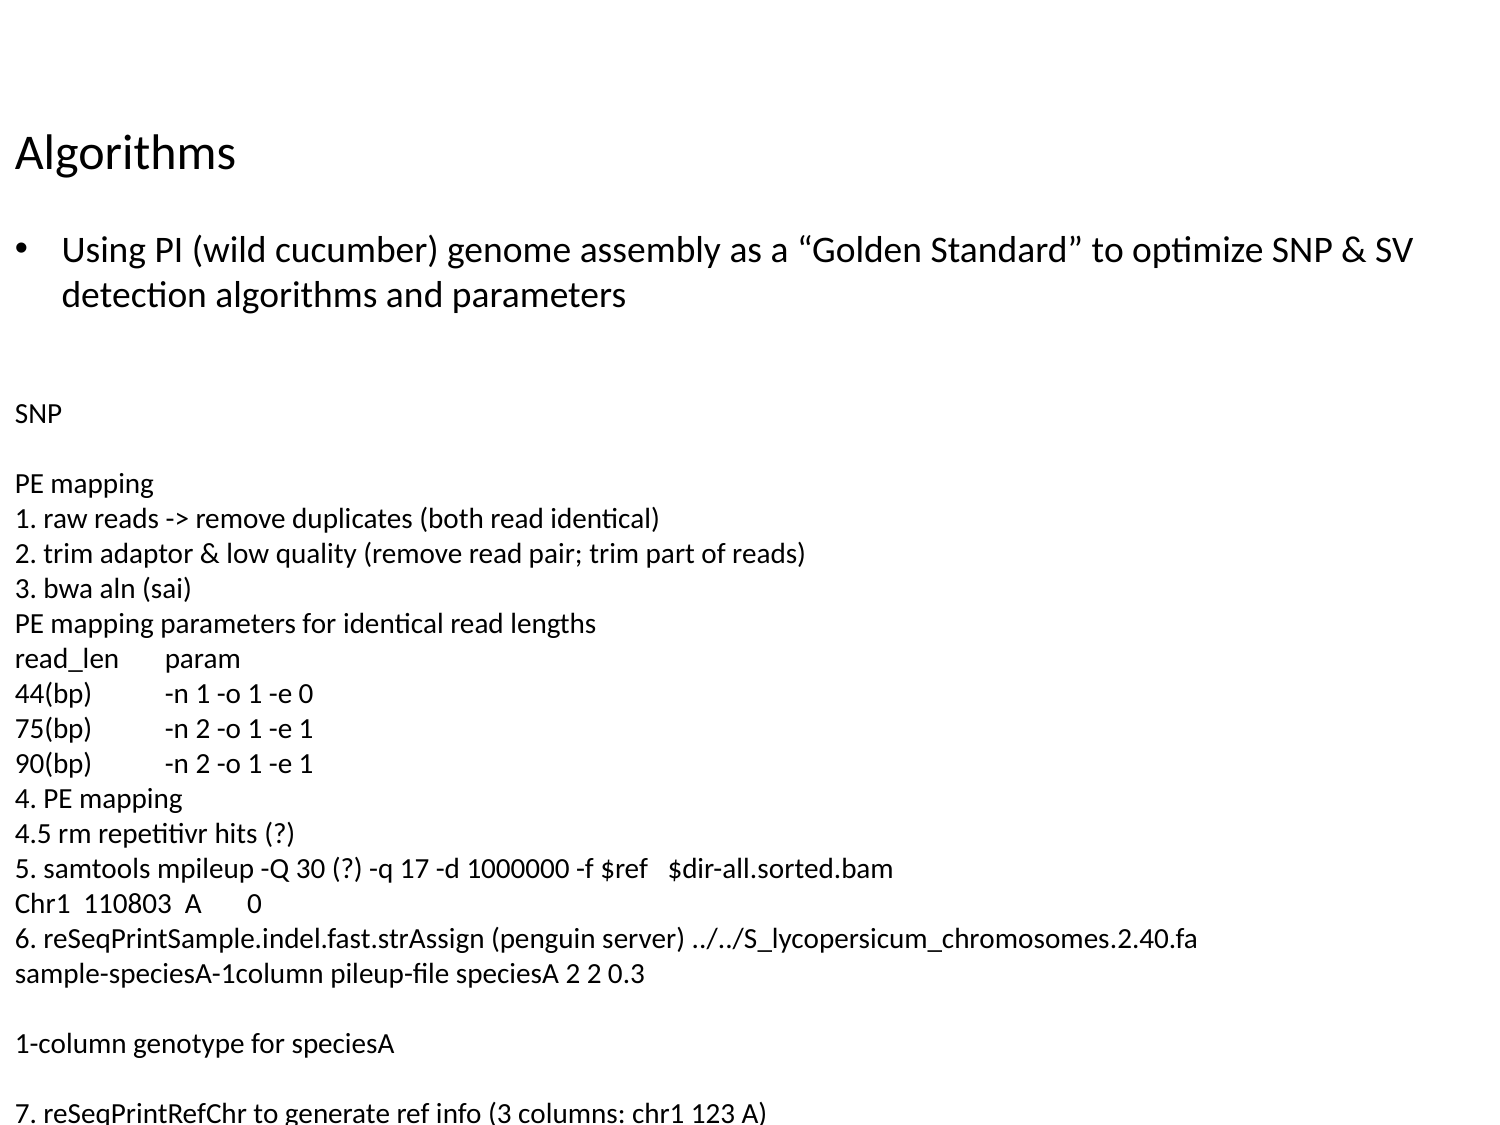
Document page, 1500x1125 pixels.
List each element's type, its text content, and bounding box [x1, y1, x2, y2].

text_box SNP PE mapping 1. raw reads -> remove duplicates (both read identical) 2. trim adaptor & low quality (remove read pair; trim part of reads) 3. bwa aln (sai) PE mapping parameters for identical read lengths read_len param 44(bp) -n 1 -o 1 -e 0 75(bp) -n 2 -o 1 -e 1 90(bp) -n 2 -o 1 -e 1 4. PE mapping 4.5 rm repetitivr hits (?) 5. samtools mpileup -Q 30 (?) -q 17 -d 1000000 -f $ref $dir-all.sorted.bam Chr1 110803 A 0 6. reSeqPrintSample.indel.fast.strAssign (penguin server) ../../S_lycopersicum_chromosomes.2.40.fa sample-speciesA-1column pileup-file speciesA 2 2 0.3 1-column genotype for speciesA 7. reSeqPrintRefChr to generate ref info (3 columns: chr1 123 A) [0, 387, 1500, 1125]
text_box Algorithms Using PI (wild cucumber) genome assembly as a “Golden Standard” to optimize SNP & SV detection algorithms and parameters [0, 112, 1463, 323]
